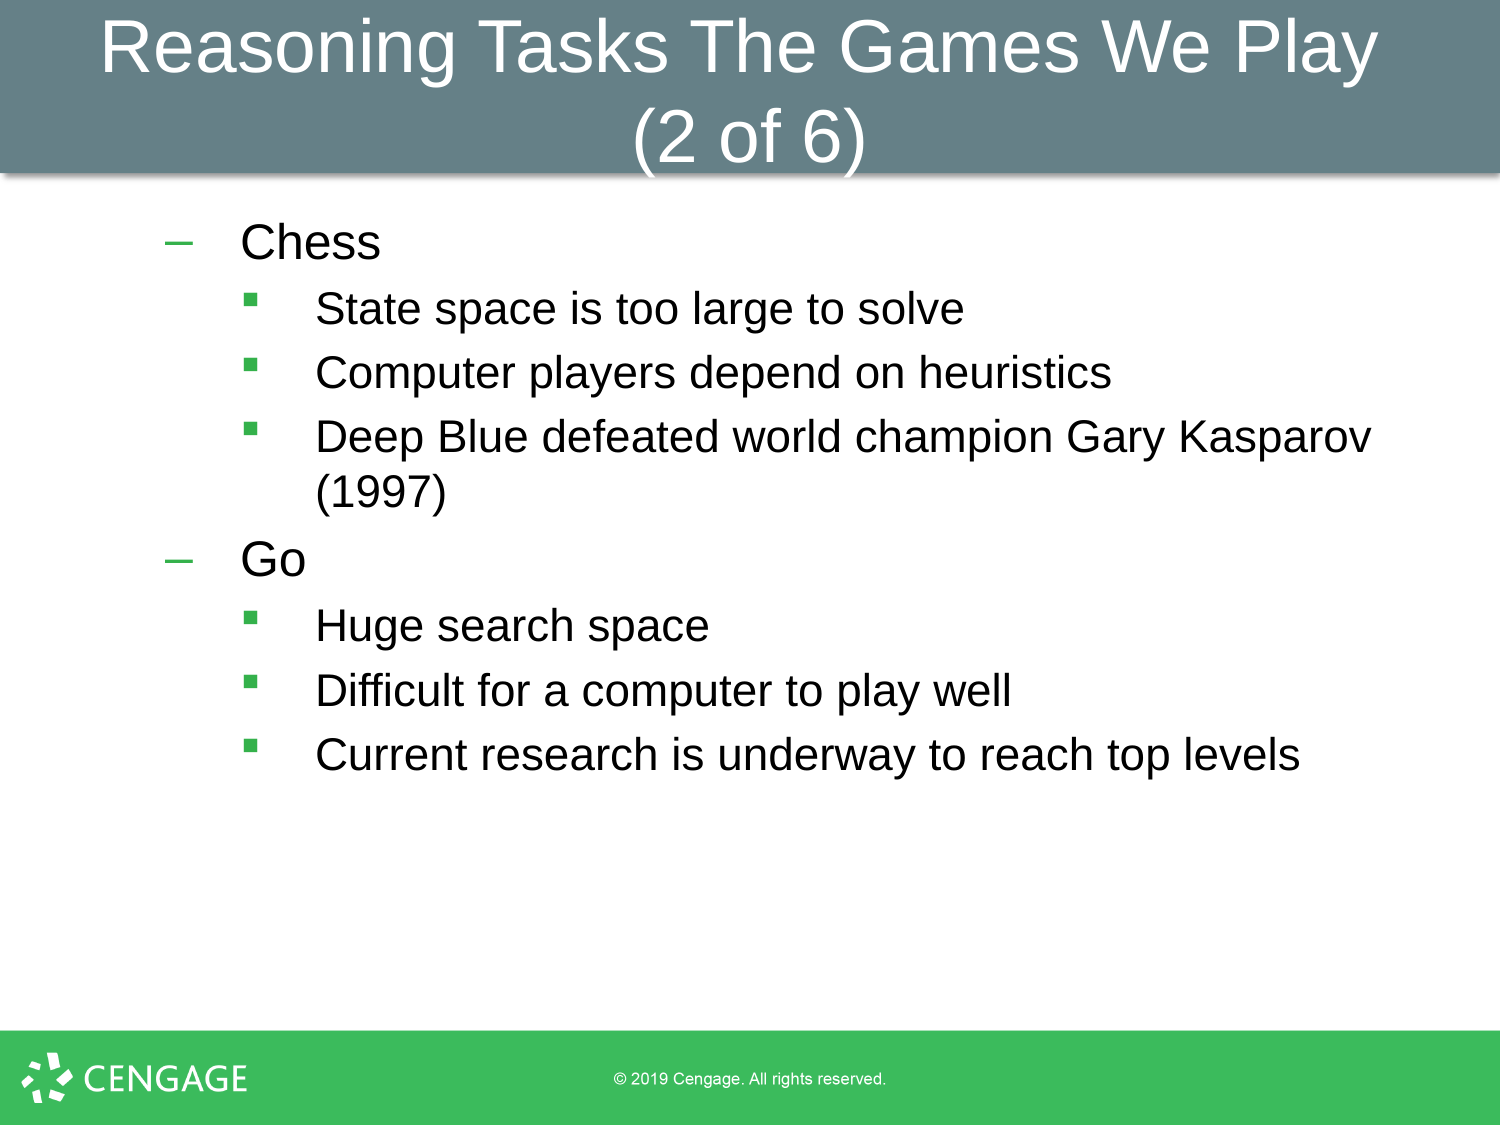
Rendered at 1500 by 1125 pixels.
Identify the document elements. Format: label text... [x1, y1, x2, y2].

list Chess State space is too large to solve Computer players depend on heuristics Deep Blue defeated world champion Gary Kasparov (1997) Go Huge search space Difficult for a computer to play well Current research is underway to reach top levels [75, 201, 1425, 1005]
title Reasoning Tasks The Games We Play (2 of 6) [68, 0, 1432, 174]
picture [0, 0, 1500, 1125]
